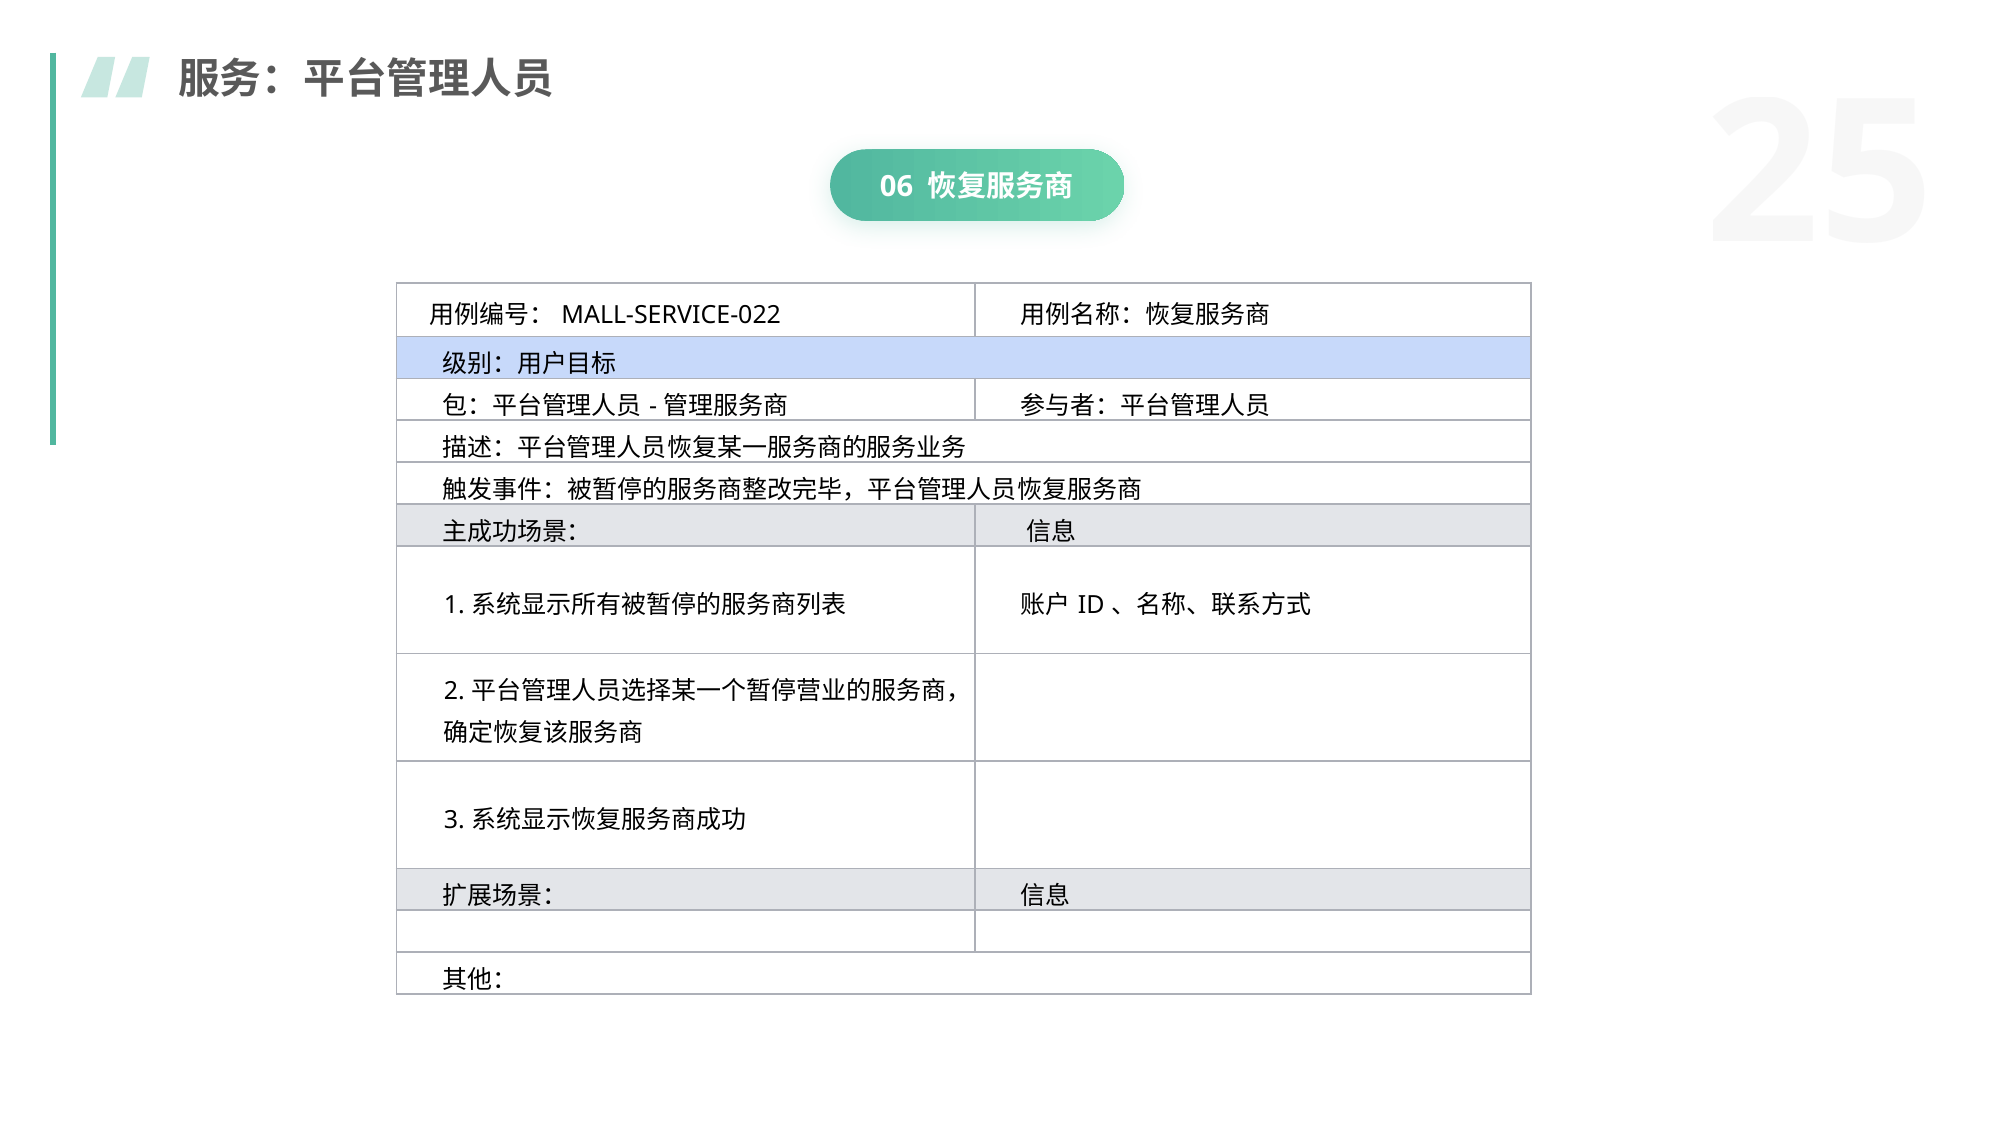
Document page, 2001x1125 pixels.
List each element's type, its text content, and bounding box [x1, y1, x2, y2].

text_box 服务：平台管理人员 [163, 44, 831, 109]
table_cell 触发事件：被暂停的服务商整改完毕，平台管理人员恢复服务商 [397, 463, 1530, 503]
table_cell 信息 [976, 869, 1530, 909]
table_cell 参与者：平台管理人员 [976, 379, 1530, 419]
table_header 用例名称：恢复服务商 [976, 284, 1530, 336]
table_cell 描述：平台管理人员恢复某一服务商的服务业务 [397, 421, 1530, 461]
table_cell 3.系统显示恢复服务商成功 [397, 762, 974, 868]
table_cell [976, 762, 1530, 868]
table_cell [976, 911, 1530, 951]
table_cell 2.平台管理人员选择某一个暂停营业的服务商，确定恢复该服务商 [397, 654, 974, 760]
table_cell 其他： [397, 953, 1530, 993]
text_box [113, 55, 151, 99]
table_cell 包：平台管理人员-管理服务商 [397, 379, 974, 419]
text_box 06 恢复服务商 [829, 148, 1126, 222]
table_cell 账户ID、名称、联系方式 [976, 547, 1530, 653]
table_cell 主成功场景： [397, 505, 974, 545]
table_cell 信息 [976, 505, 1530, 545]
table_cell 1.系统显示所有被暂停的服务商列表 [397, 547, 974, 653]
table_header 用例编号：MALL-SERVICE-022 [397, 284, 974, 336]
table_cell 级别：用户目标 [397, 337, 1530, 378]
table_cell [397, 911, 974, 951]
table_cell 扩展场景： [397, 869, 974, 909]
text_box [79, 55, 117, 99]
table_cell [976, 654, 1530, 760]
